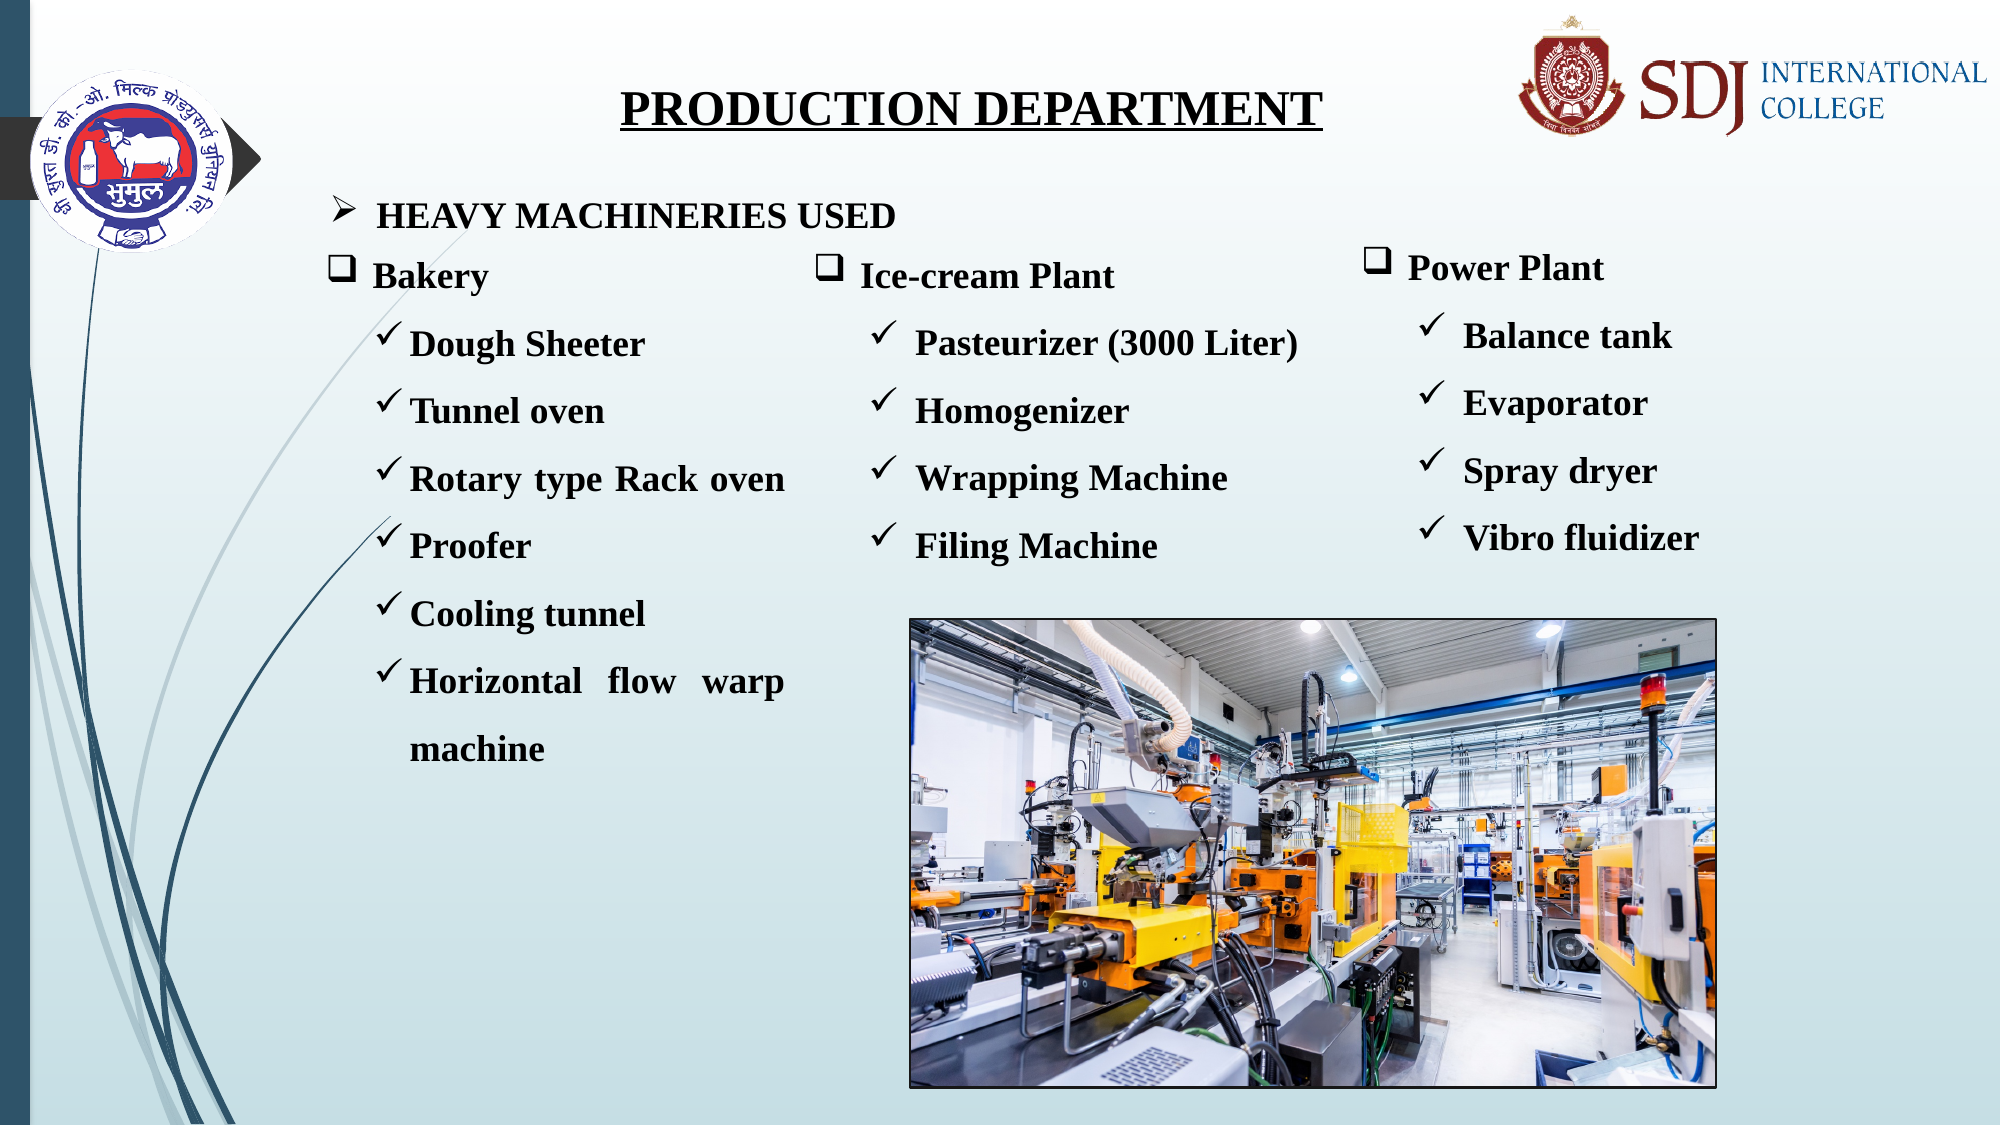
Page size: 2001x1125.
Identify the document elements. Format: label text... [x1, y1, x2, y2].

text_box HEAVY MACHINERIES USED [314, 161, 943, 221]
text_box Power Plant Balance tank Evaporator Spray dryer Vibro fluidizer [1346, 213, 1897, 566]
text_box Bakery Dough Sheeter Tunnel oven Rotary type Rack oven Proofer Cooling tunnel Horizontal flow warp machine [310, 221, 906, 837]
picture [910, 619, 1716, 1087]
text_box Ice-cream Plant Pasteurizer (3000 Liter) Homogenizer Wrapping Machine Filing Machine [798, 220, 1494, 701]
picture [29, 69, 233, 254]
text_box PRODUCTION DEPARTMENT [532, 67, 1411, 143]
picture [1516, 13, 1987, 137]
